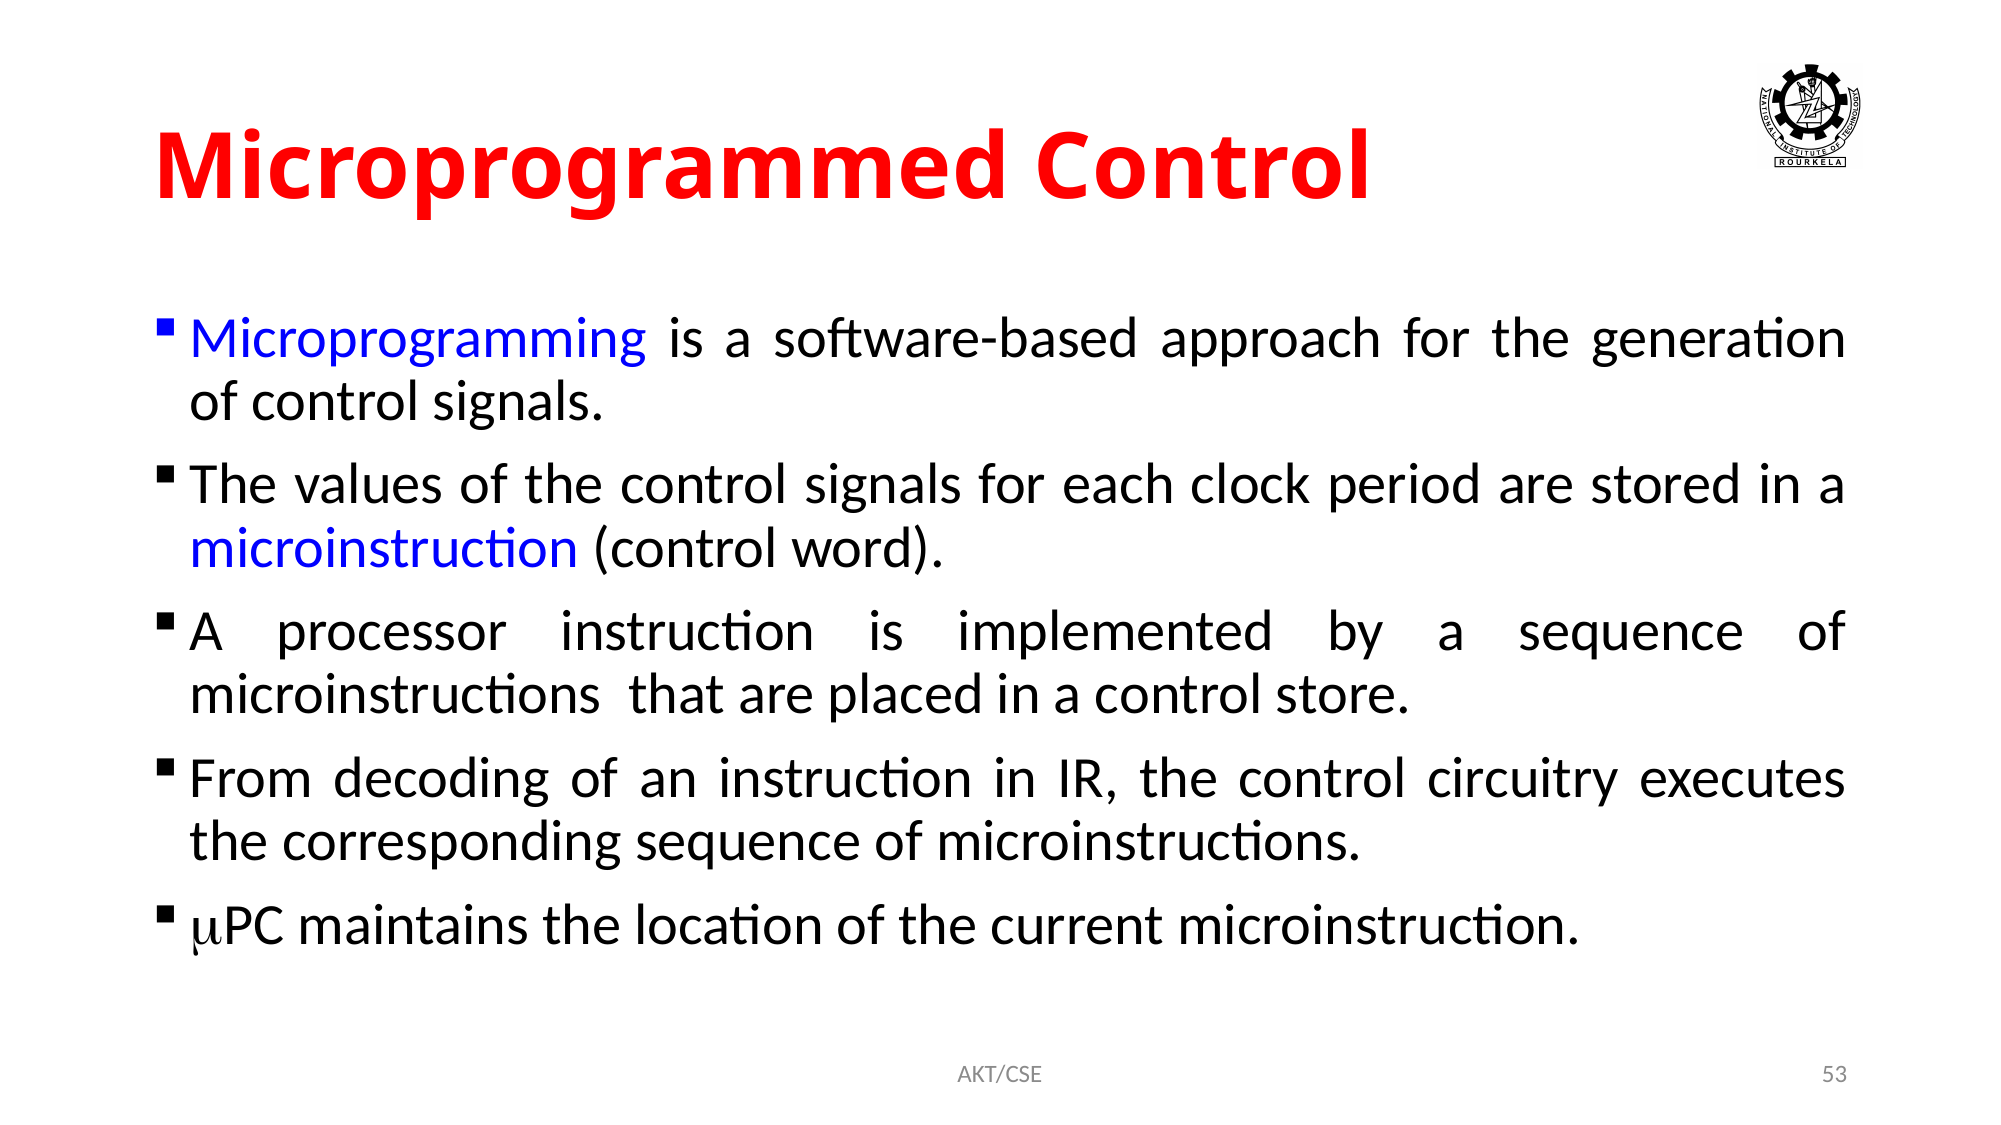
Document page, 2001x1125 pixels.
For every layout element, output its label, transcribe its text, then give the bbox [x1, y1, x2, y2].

title Microprogrammed Control [137, 59, 1863, 278]
list Microprogramming is a software-based approach for the generation of control signals. The values of the control signals for each clock period are stored in a microinstruction (control word). A processor instruction is implemented by a sequence of microinstructions that are placed in a control store. From decoding of an instruction in IR, the control circuitry executes the corresponding sequence of microinstructions. PC maintains the location of the current microinstruction. [137, 299, 1863, 1014]
footer AKT/CSE [662, 1042, 1338, 1103]
slide_number 53 [1412, 1042, 1863, 1103]
